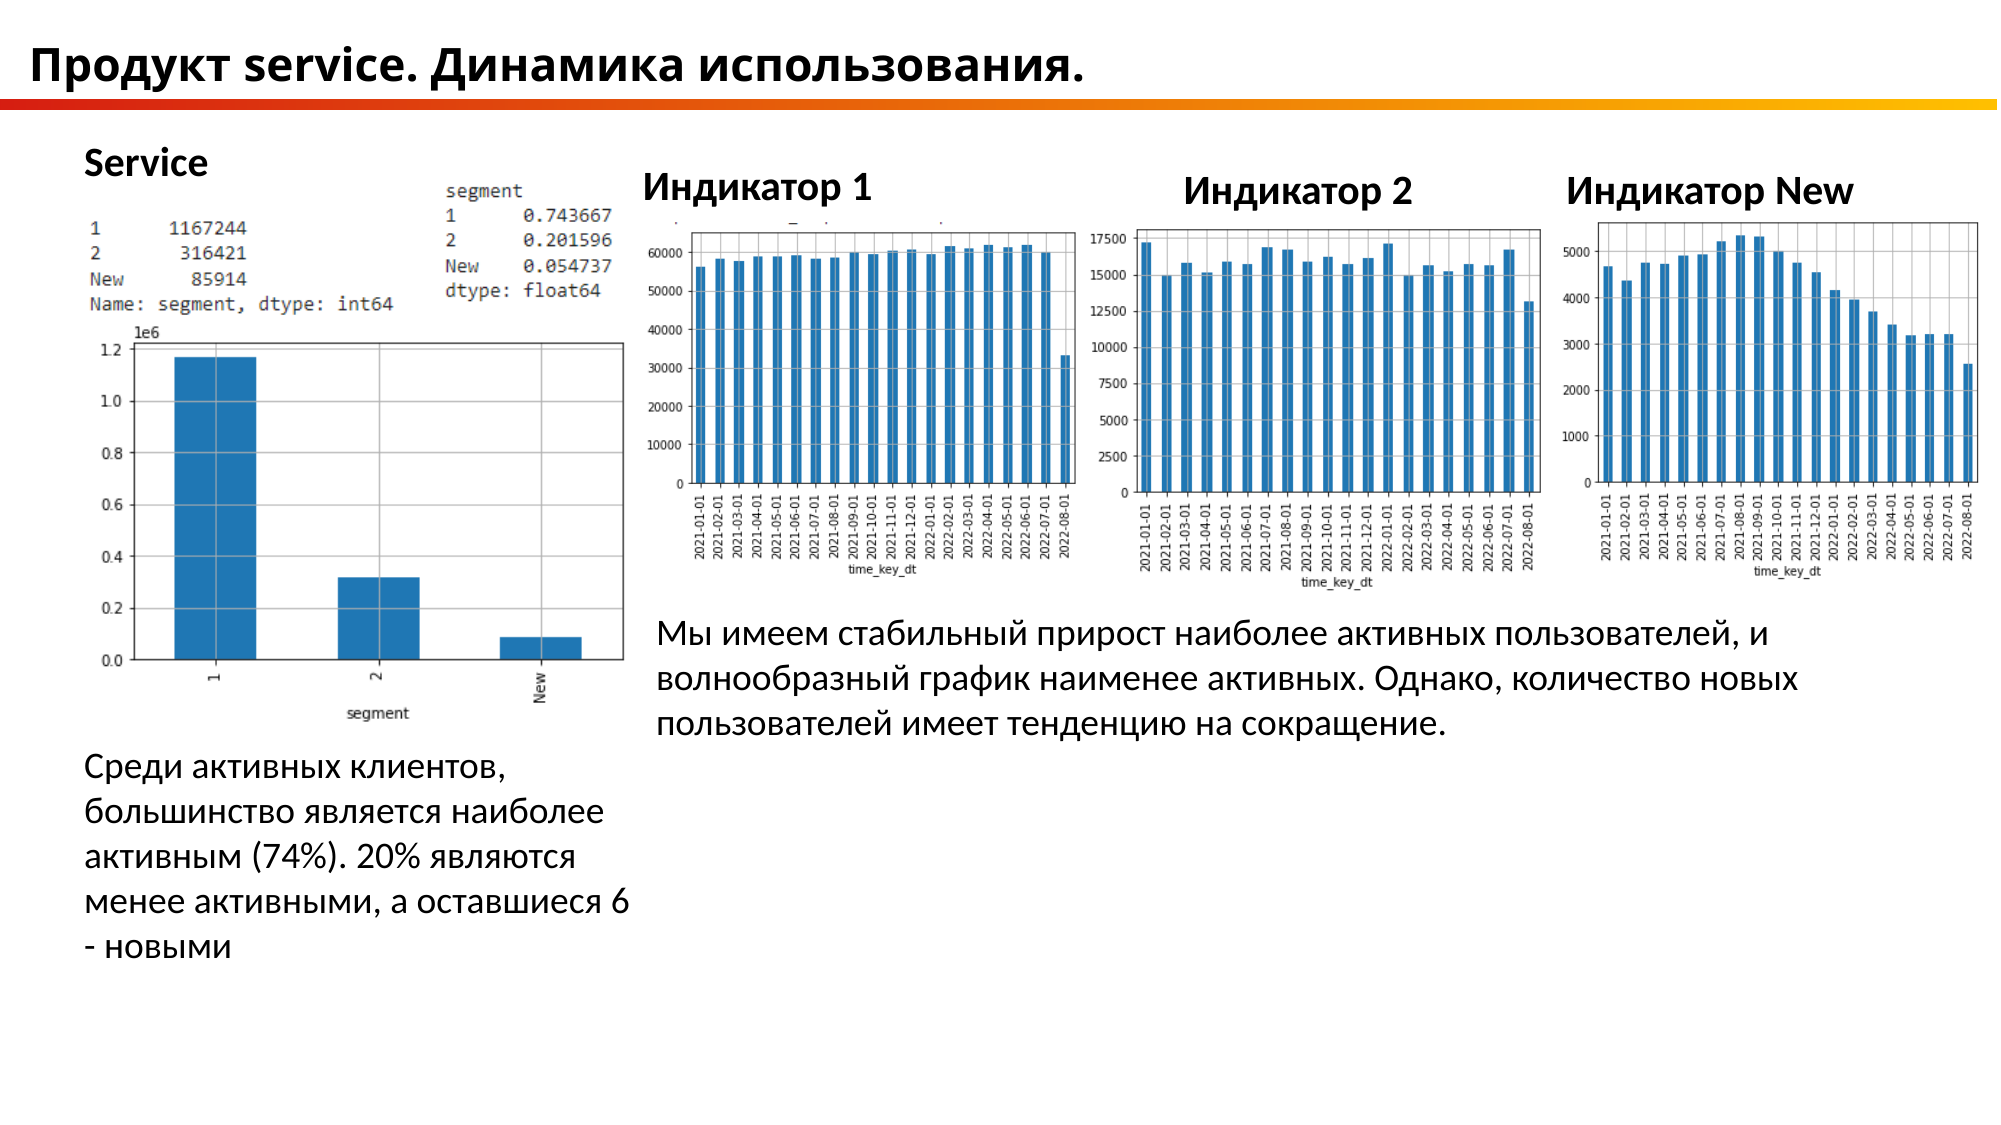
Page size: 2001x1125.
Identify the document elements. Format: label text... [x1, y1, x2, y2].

text_box Индикатор 1 [628, 151, 1148, 217]
picture [74, 170, 1985, 735]
text_box Индикатор New [1551, 155, 1933, 214]
text_box Мы имеем стабильный прирост наиболее активных пользователей, и волнообразный график наименее активных. Однако, количество новых пользователей имеет тенденцию на сокращение. [641, 600, 1974, 751]
text_box Service [69, 127, 229, 192]
text_box Среди активных клиентов, большинство является наиболее активным (74%). 20% являются менее активными, а оставшиеся 6 - новыми [69, 734, 649, 974]
text_box [0, 99, 1997, 110]
text_box Индикатор 2 [1168, 155, 1551, 221]
text_box Продукт service. Динамика использования. [14, 11, 1546, 99]
